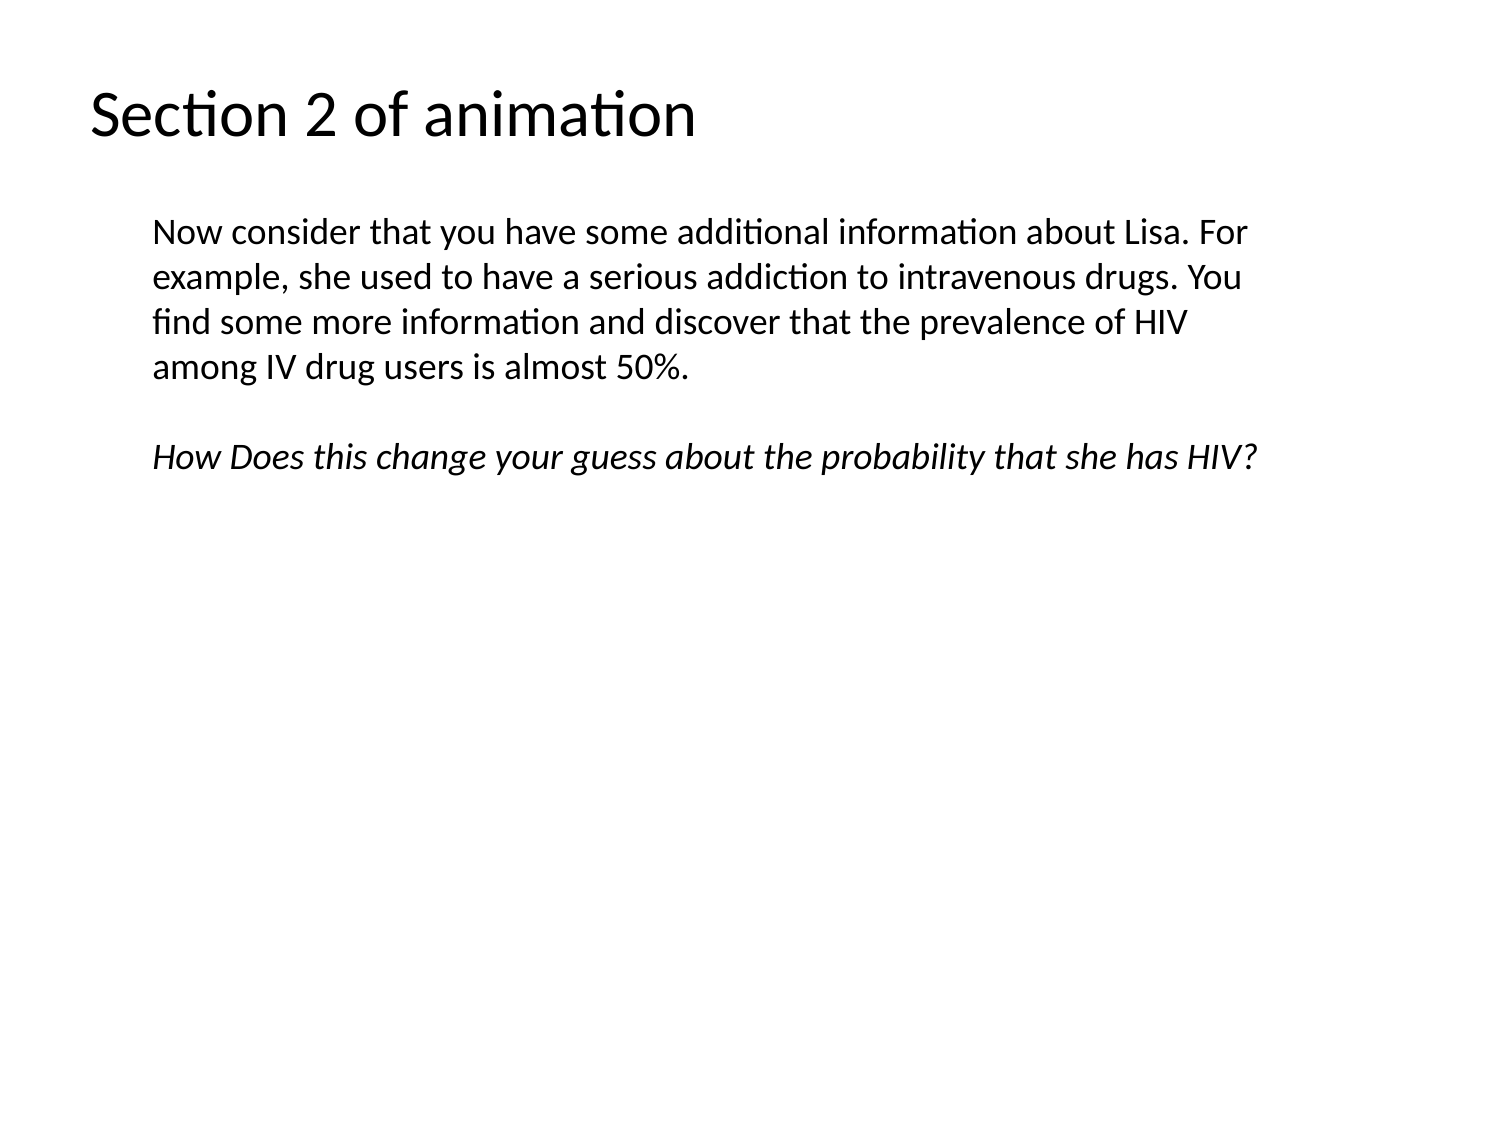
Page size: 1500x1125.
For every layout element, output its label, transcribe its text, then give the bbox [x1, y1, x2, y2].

text_box Now consider that you have some additional information about Lisa. For example, she used to have a serious addiction to intravenous drugs. You find some more information and discover that the prevalence of HIV among IV drug users is almost 50%. How Does this change your guess about the probability that she has HIV? [137, 199, 1313, 485]
list Section 2 of animation [75, 62, 1425, 805]
